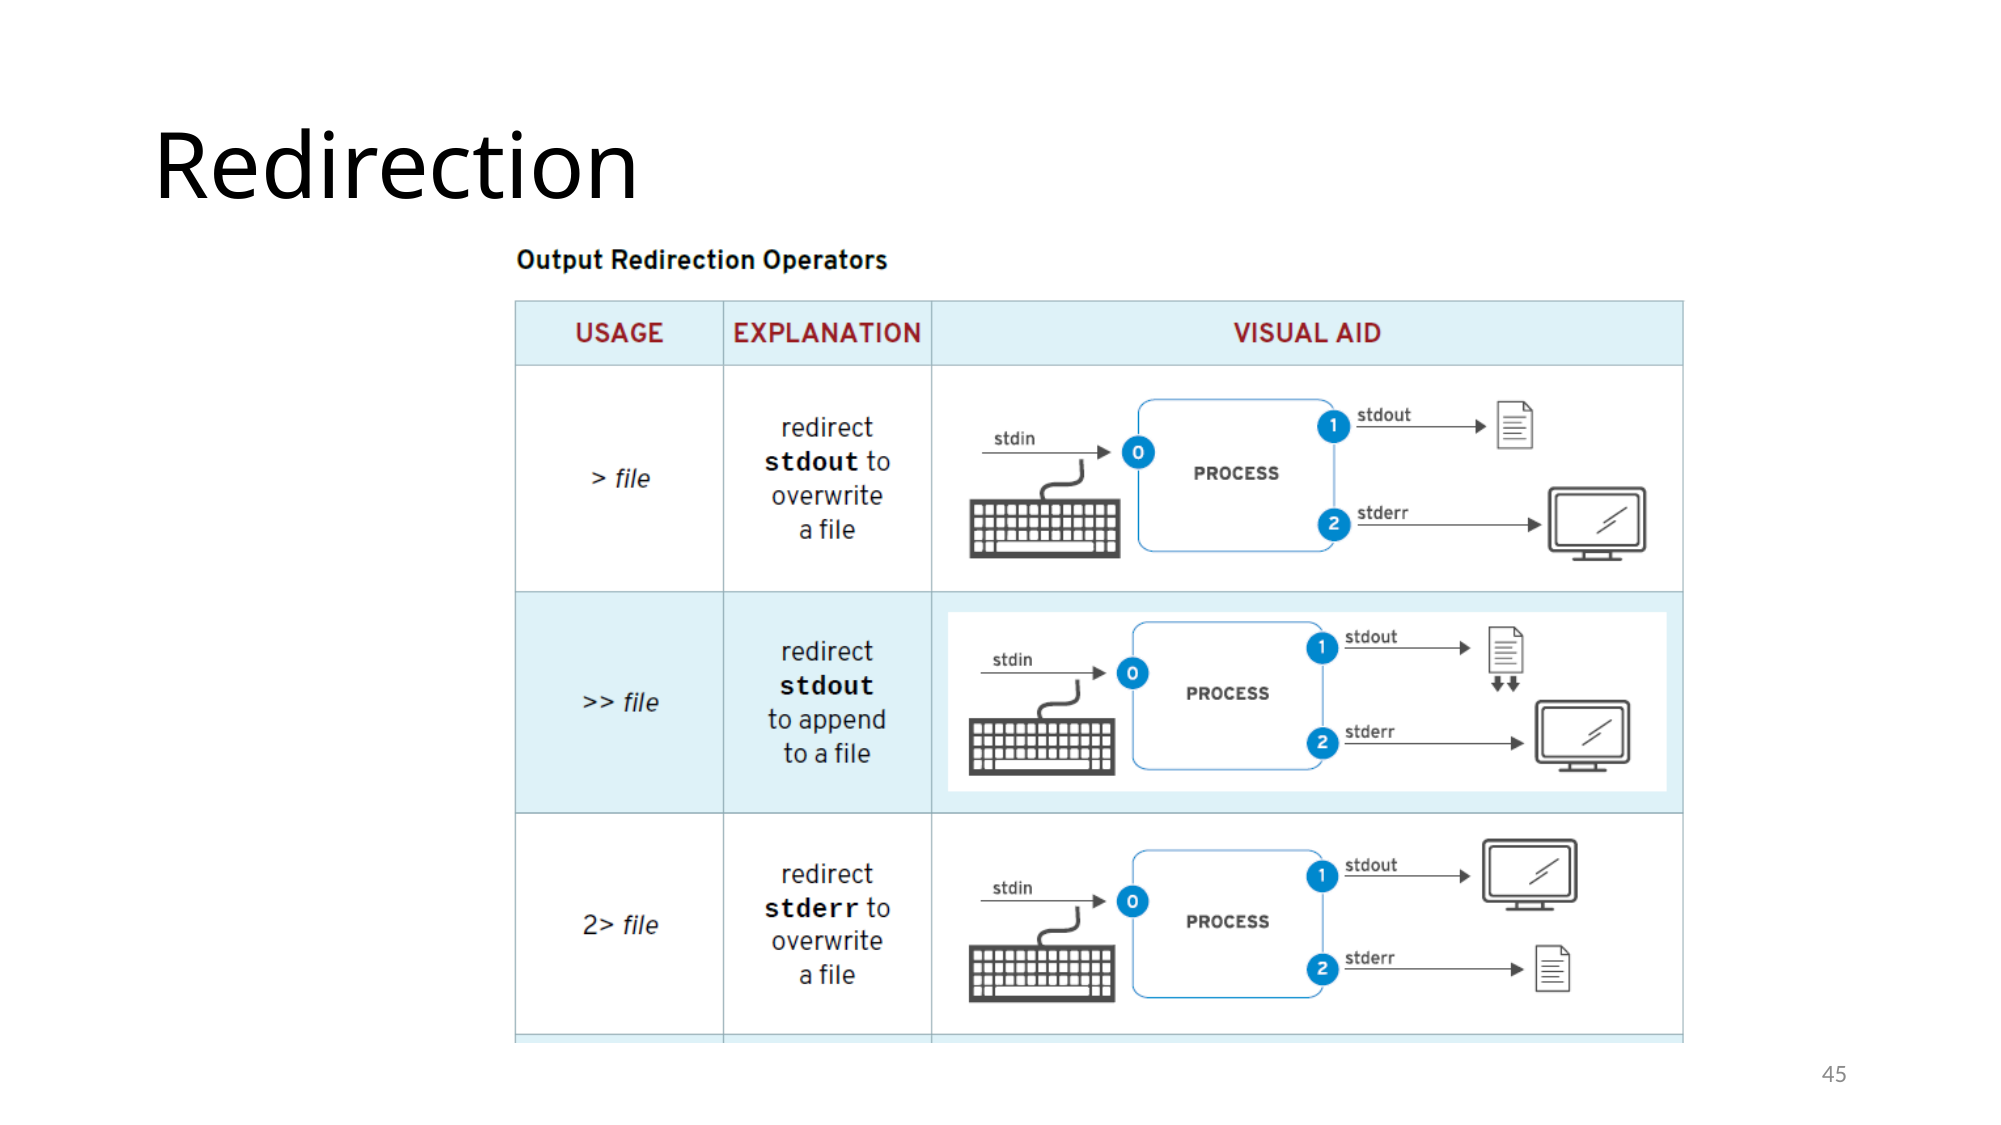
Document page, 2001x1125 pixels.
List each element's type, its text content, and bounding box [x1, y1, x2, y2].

slide_number 45 [1412, 1042, 1863, 1103]
picture [490, 239, 1748, 1043]
title Redirection [137, 59, 1863, 278]
